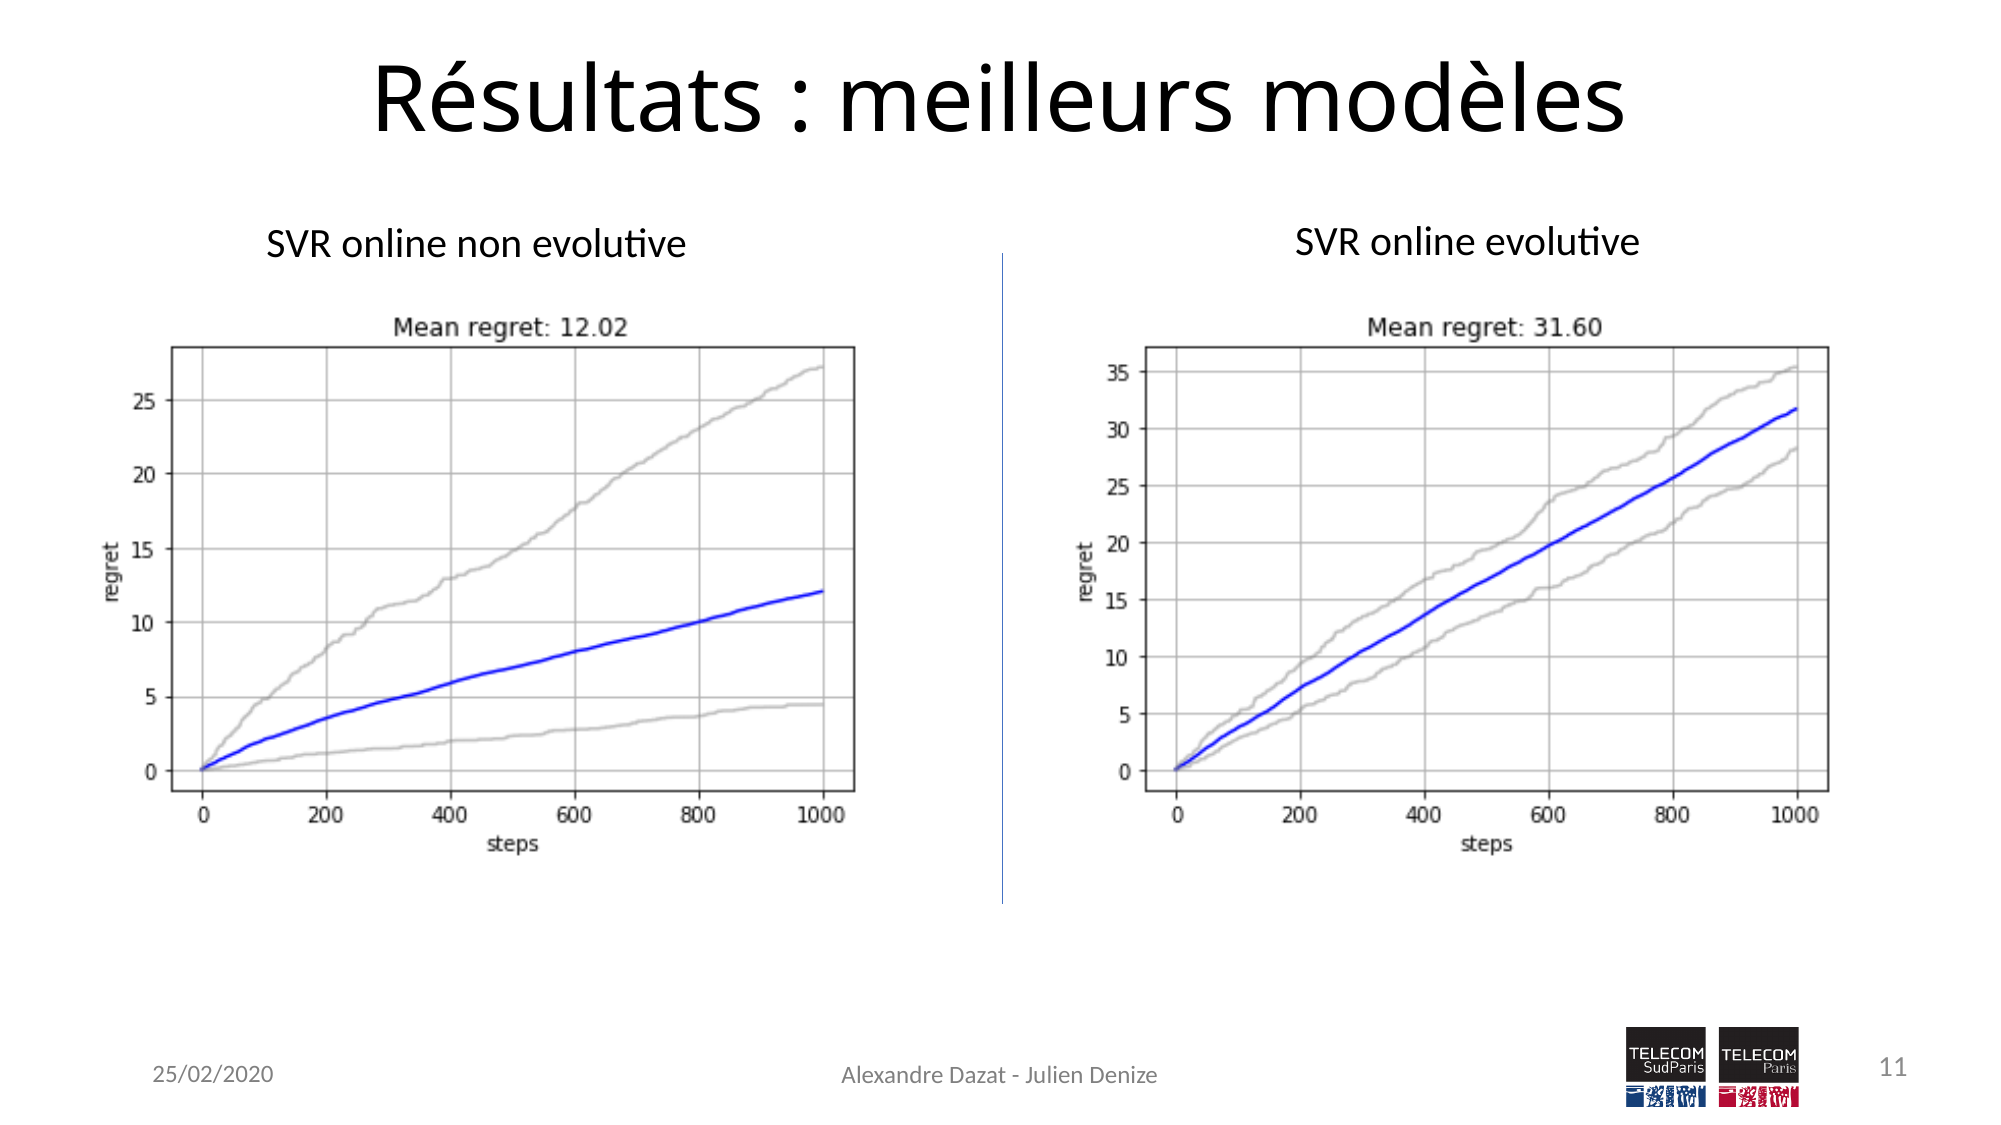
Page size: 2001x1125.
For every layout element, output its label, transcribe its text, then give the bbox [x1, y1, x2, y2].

picture [1626, 1096, 1706, 1107]
text_box SVR online non evolutive [160, 211, 793, 274]
slide_number 11 [1472, 1035, 1923, 1096]
text_box Résultats : meilleurs modèles [137, 0, 1863, 211]
picture [1718, 1027, 1799, 1035]
picture [1626, 1027, 1706, 1035]
picture [1062, 302, 1840, 868]
text_box SVR online evolutive [1156, 211, 1789, 271]
footer Alexandre Dazat - Julien Denize [662, 1043, 1338, 1104]
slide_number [137, 1042, 588, 1103]
picture [1718, 1096, 1799, 1107]
picture [88, 302, 866, 868]
